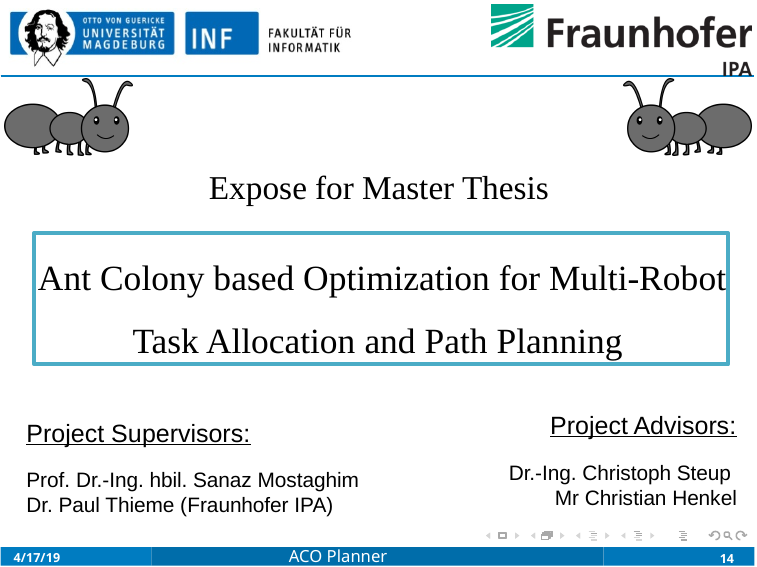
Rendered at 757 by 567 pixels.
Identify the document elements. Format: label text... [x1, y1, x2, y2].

picture [4, 77, 134, 157]
text_box ACO Planner [265, 548, 642, 565]
picture [623, 77, 752, 157]
text_box ‹#› [715, 547, 740, 567]
picture [8, 8, 352, 68]
text_box Project Supervisors: Prof. Dr.-Ing. hbil. Sanaz Mostaghim Dr. Paul Thieme (Fraunhofer IPA) [11, 402, 386, 515]
text_box Expose for Master Thesis [134, 145, 622, 221]
text_box Ant Colony based Optimization for Multi-Robot Task Allocation and Path Planning [34, 233, 728, 365]
picture [491, 4, 752, 76]
text_box 4/17/19 [11, 547, 141, 566]
text_box Project Advisors: Dr.-Ing. Christoph Steup Mr Christian Henkel [461, 402, 752, 515]
